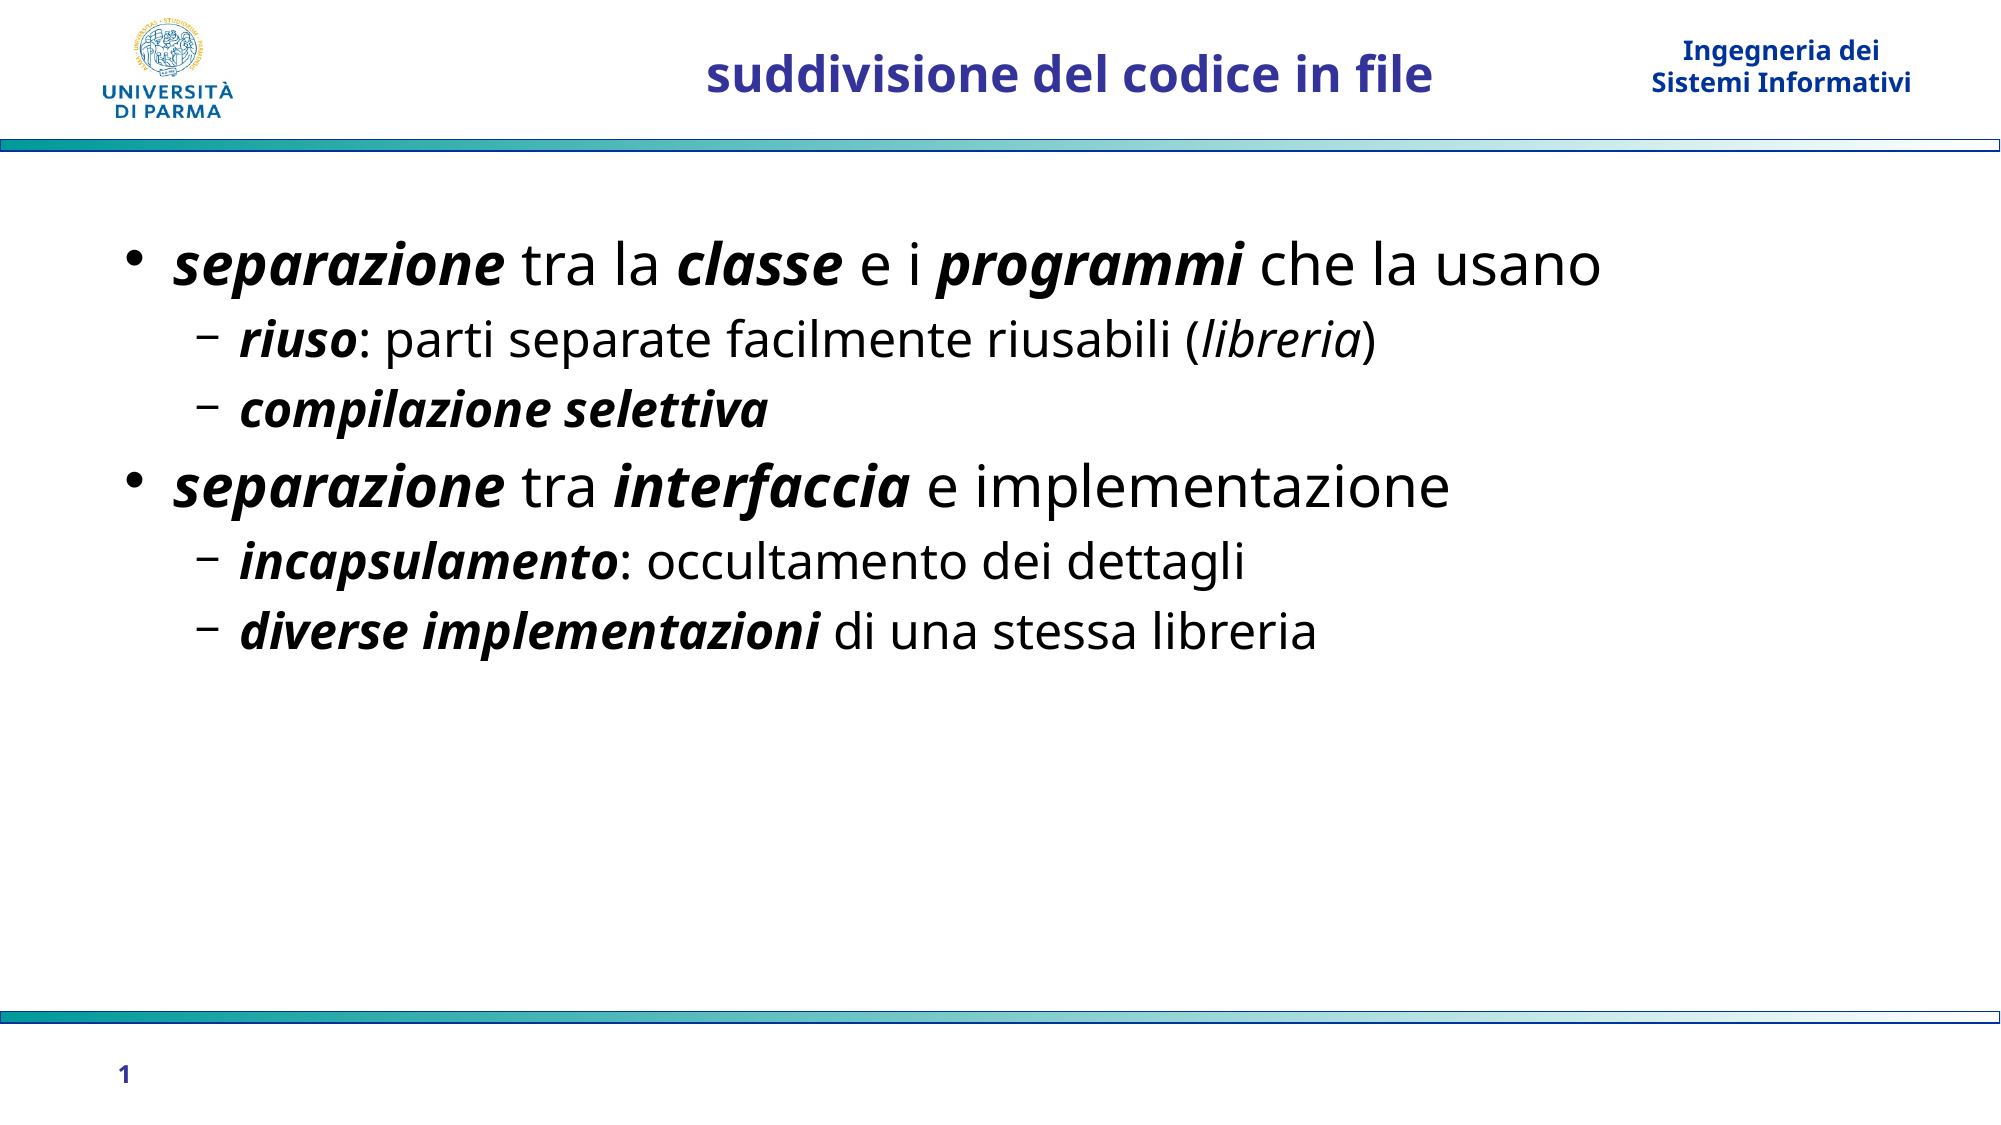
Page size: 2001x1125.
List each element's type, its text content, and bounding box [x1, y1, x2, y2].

picture [103, 18, 233, 118]
slide_number 32 [102, 1051, 365, 1106]
title suddivisione del codice in file [559, 19, 1583, 126]
list separazione tra la classe e i programmi che la usano riuso: parti separate facilmente riusabili (libreria) compilazione selettiva separazione tra interfaccia e implementazione incapsulamento: occultamento dei dettagli diverse implementazioni di una stessa libreria [102, 220, 1903, 963]
